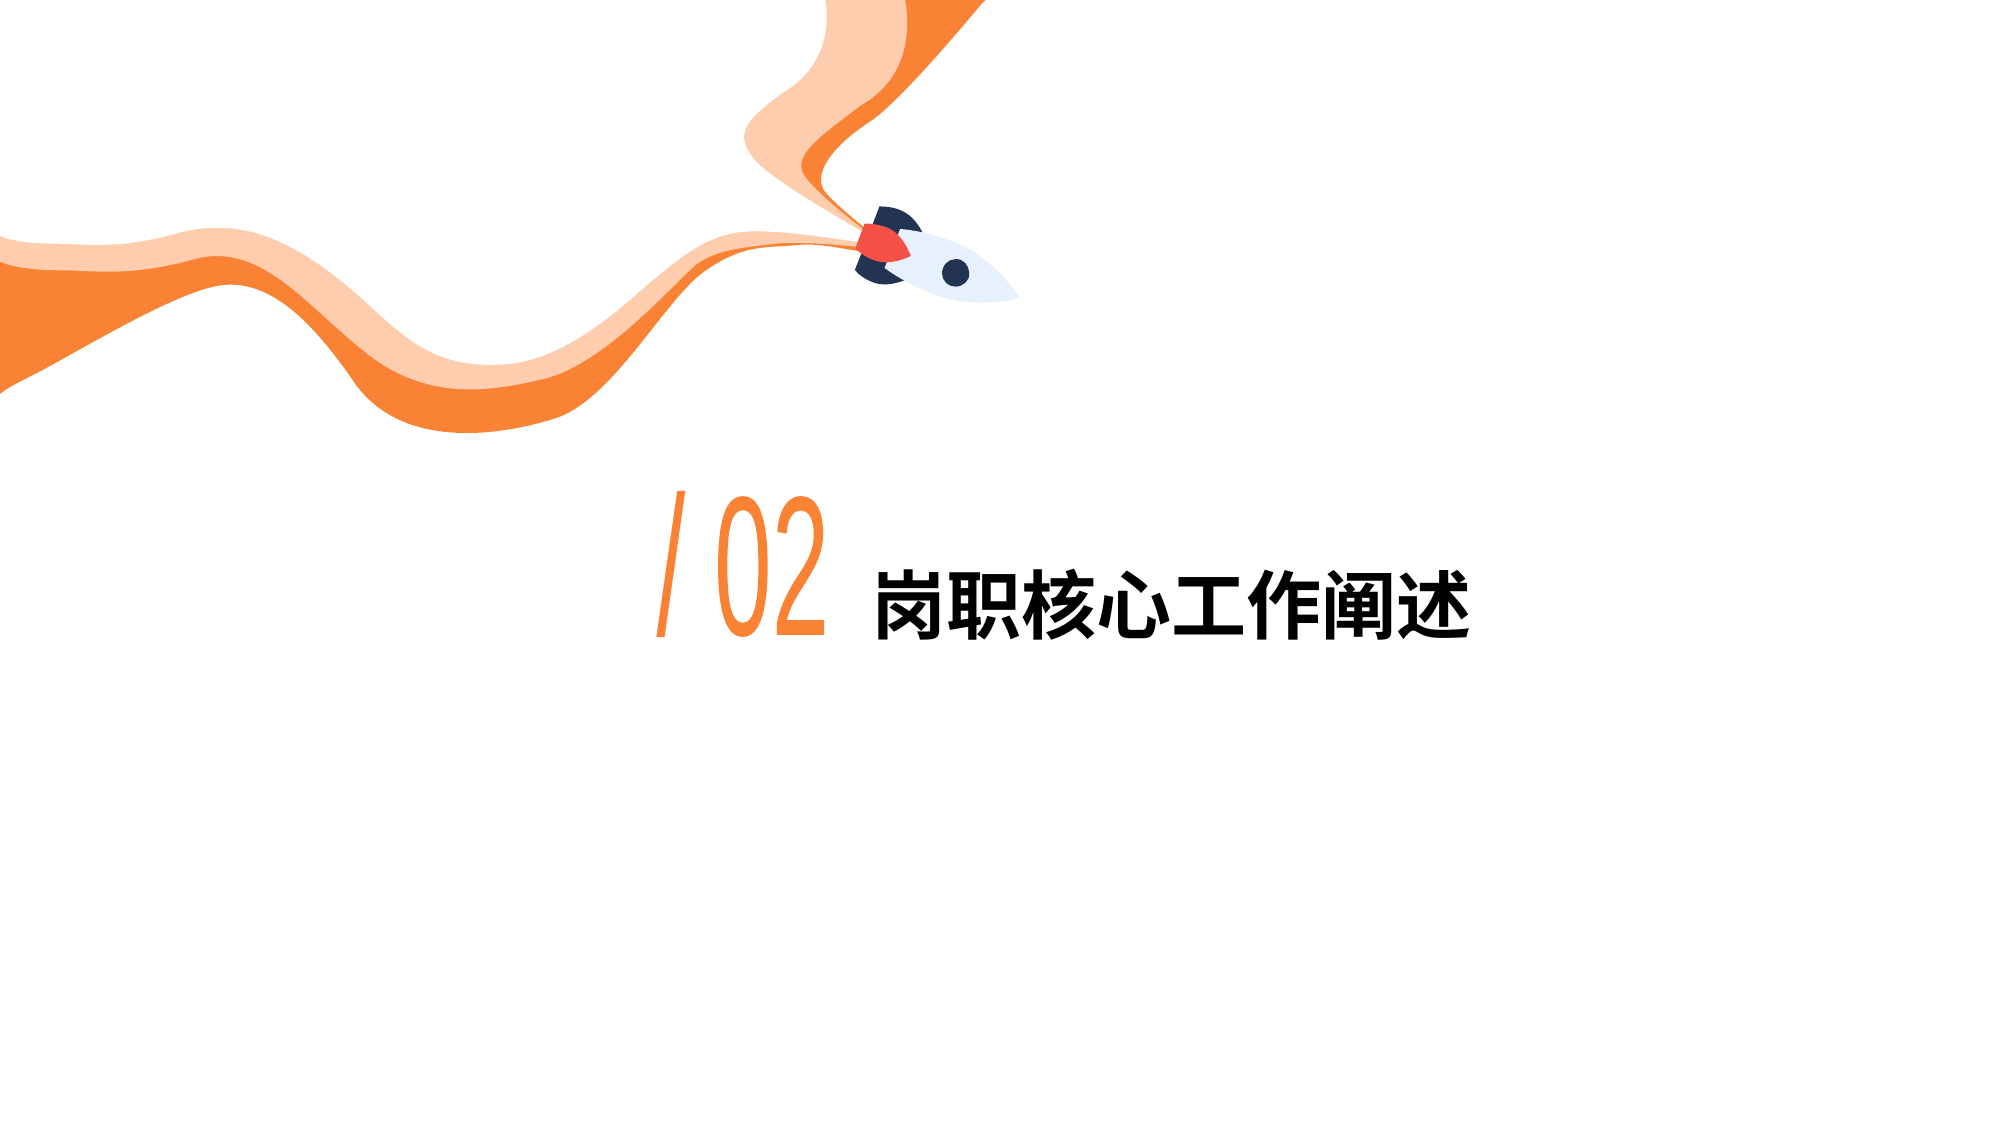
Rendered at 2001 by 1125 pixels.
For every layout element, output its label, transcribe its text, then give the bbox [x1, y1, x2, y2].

title 岗职核心工作阐述 [856, 510, 1581, 657]
